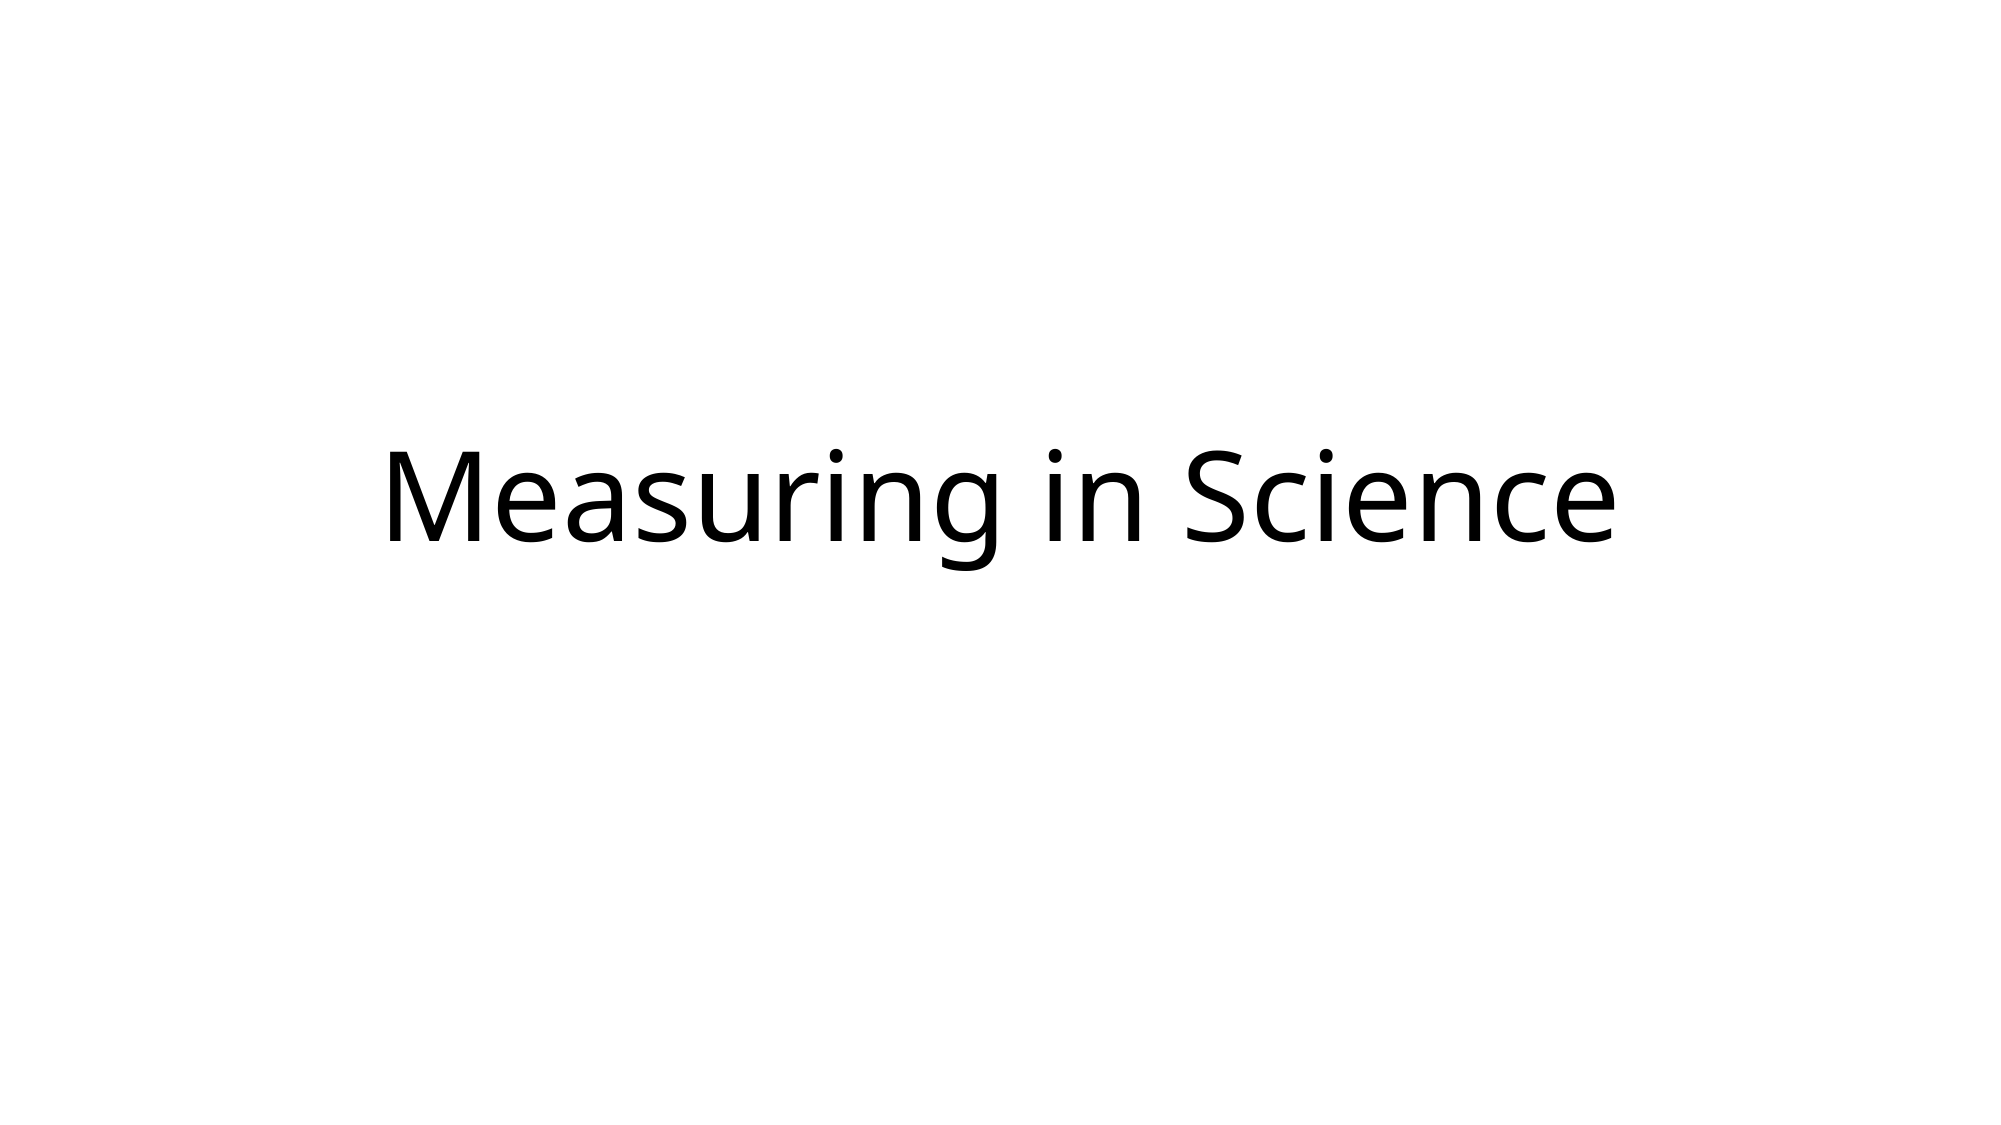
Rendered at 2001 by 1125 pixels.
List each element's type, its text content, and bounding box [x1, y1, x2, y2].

title Measuring in Science [249, 184, 1750, 576]
